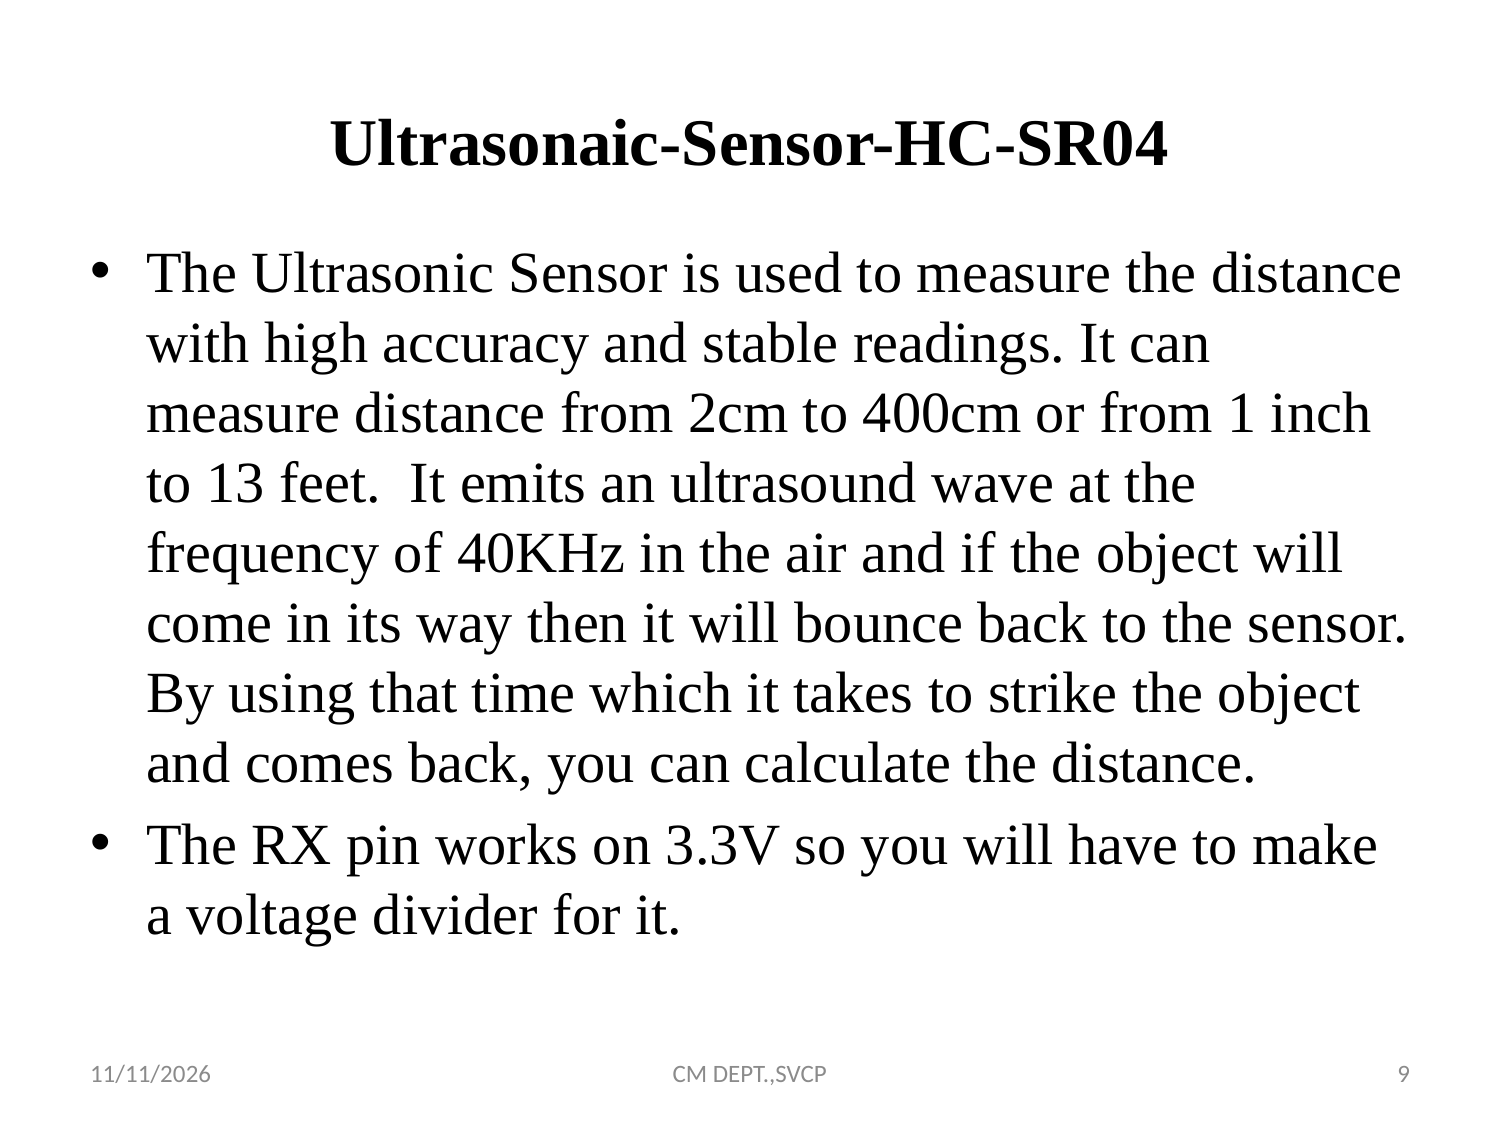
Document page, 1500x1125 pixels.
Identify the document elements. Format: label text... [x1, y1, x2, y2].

title Ultrasonaic-Sensor-HC-SR04 [75, 45, 1425, 145]
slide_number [75, 1042, 425, 1103]
slide_number 9 [1074, 1042, 1425, 1103]
footer CM DEPT.,SVCP [512, 1042, 988, 1103]
list The Ultrasonic Sensor is used to measure the distance with high accuracy and stable readings. It can measure distance from 2cm to 400cm or from 1 inch to 13 feet. It emits an ultrasound wave at the frequency of 40KHz in the air and if the object will come in its way then it will bounce back to the sensor. By using that time which it takes to strike the object and comes back, you can calculate the distance. The RX pin works on 3.3V so you will have to make a voltage divider for it. [75, 145, 1425, 1017]
